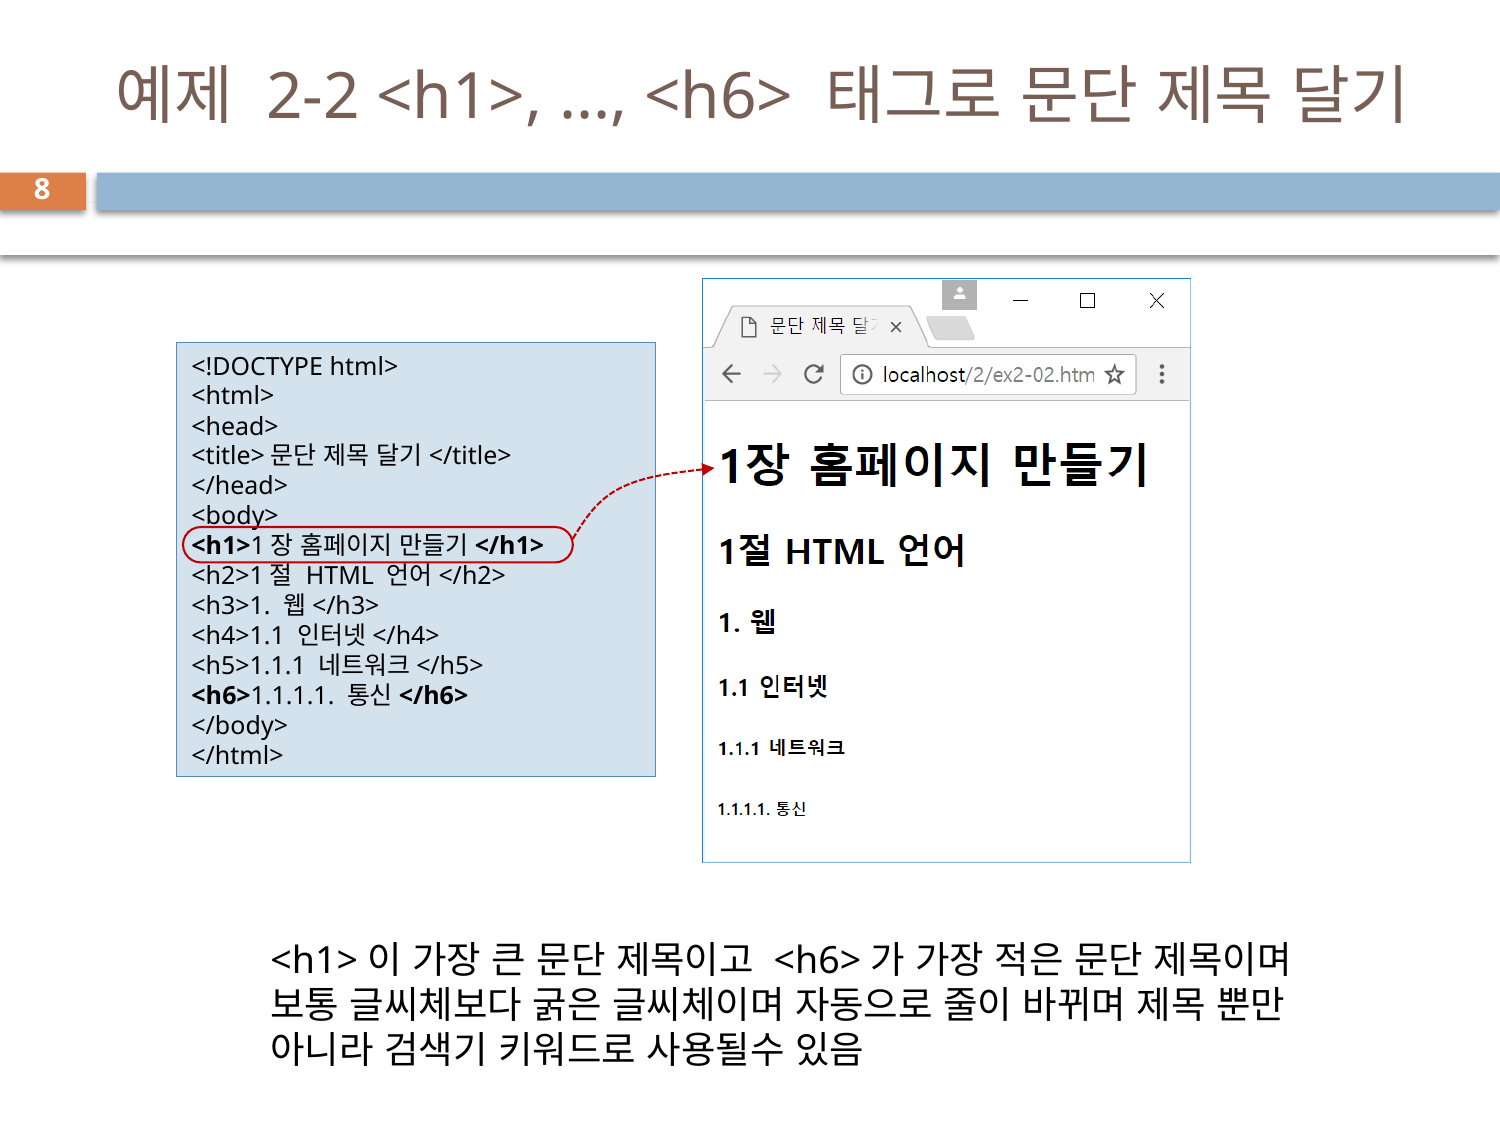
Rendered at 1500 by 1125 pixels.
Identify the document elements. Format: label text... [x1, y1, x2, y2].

slide_number 8 [0, 170, 87, 211]
text_box [181, 525, 575, 565]
text_box [573, 468, 696, 540]
text_box <h1>이 가장 큰 문단 제목이고 <h6>가 가장 적은 문단 제목이며 보통 글씨체보다 굵은 글씨체이며 자동으로 줄이 바뀌며 제목 뿐만 아니라 검색기 키워드로 사용될수 있음 [255, 928, 1318, 1079]
title 예제 2-2 <h1>, ..., <h6> 태그로 문단 제목 달기 [100, 37, 1438, 149]
picture [702, 278, 1191, 863]
text_box <!DOCTYPE html> <html> <head> <title>문단 제목 달기</title> </head> <body> <h1>1장 홈페이지 만들기</h1> <h2>1절 HTML 언어</h2> <h3>1. 웹</h3> <h4>1.1 인터넷</h4> <h5>1.1.1 네트워크</h5> <h6>1.1.1.1. 통신</h6> </body> </html> [176, 342, 656, 777]
